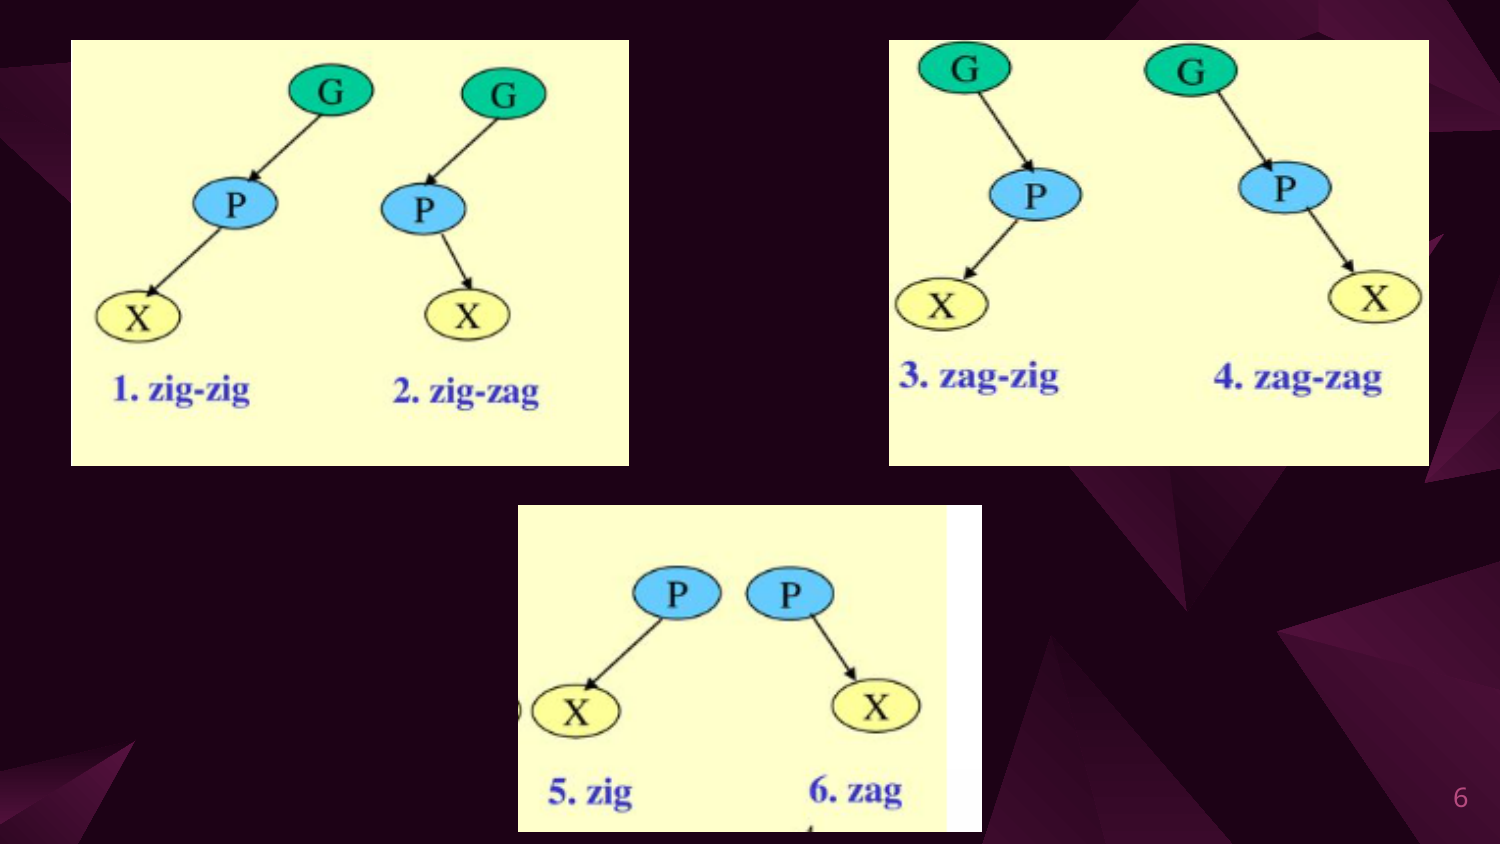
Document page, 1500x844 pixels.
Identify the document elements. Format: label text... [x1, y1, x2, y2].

slide_number 6 [1402, 766, 1469, 832]
picture [518, 504, 982, 832]
picture [888, 40, 1429, 466]
picture [71, 40, 629, 466]
